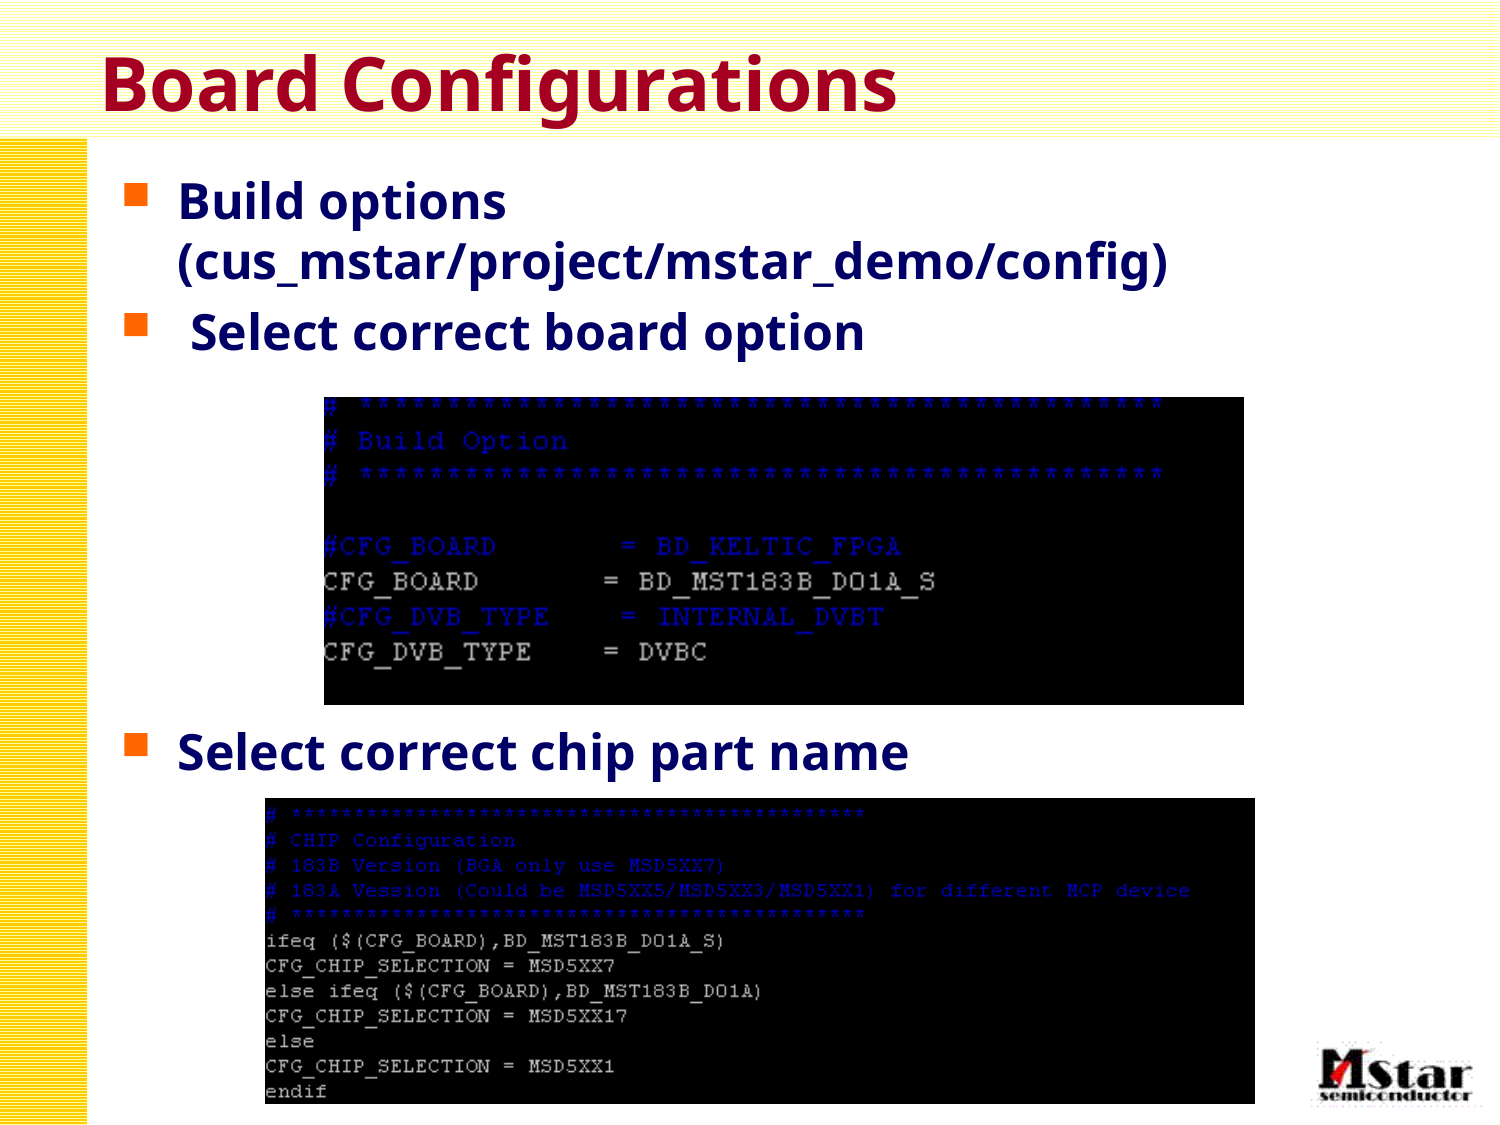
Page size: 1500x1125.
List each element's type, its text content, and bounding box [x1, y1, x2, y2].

picture [1311, 1037, 1484, 1109]
list Build options (cus_mstar/project/mstar_demo/config) Select correct board option Select correct chip part name [105, 162, 1457, 315]
picture [265, 798, 1255, 1104]
title Board Configurations [84, 24, 1466, 138]
picture [324, 396, 1245, 705]
